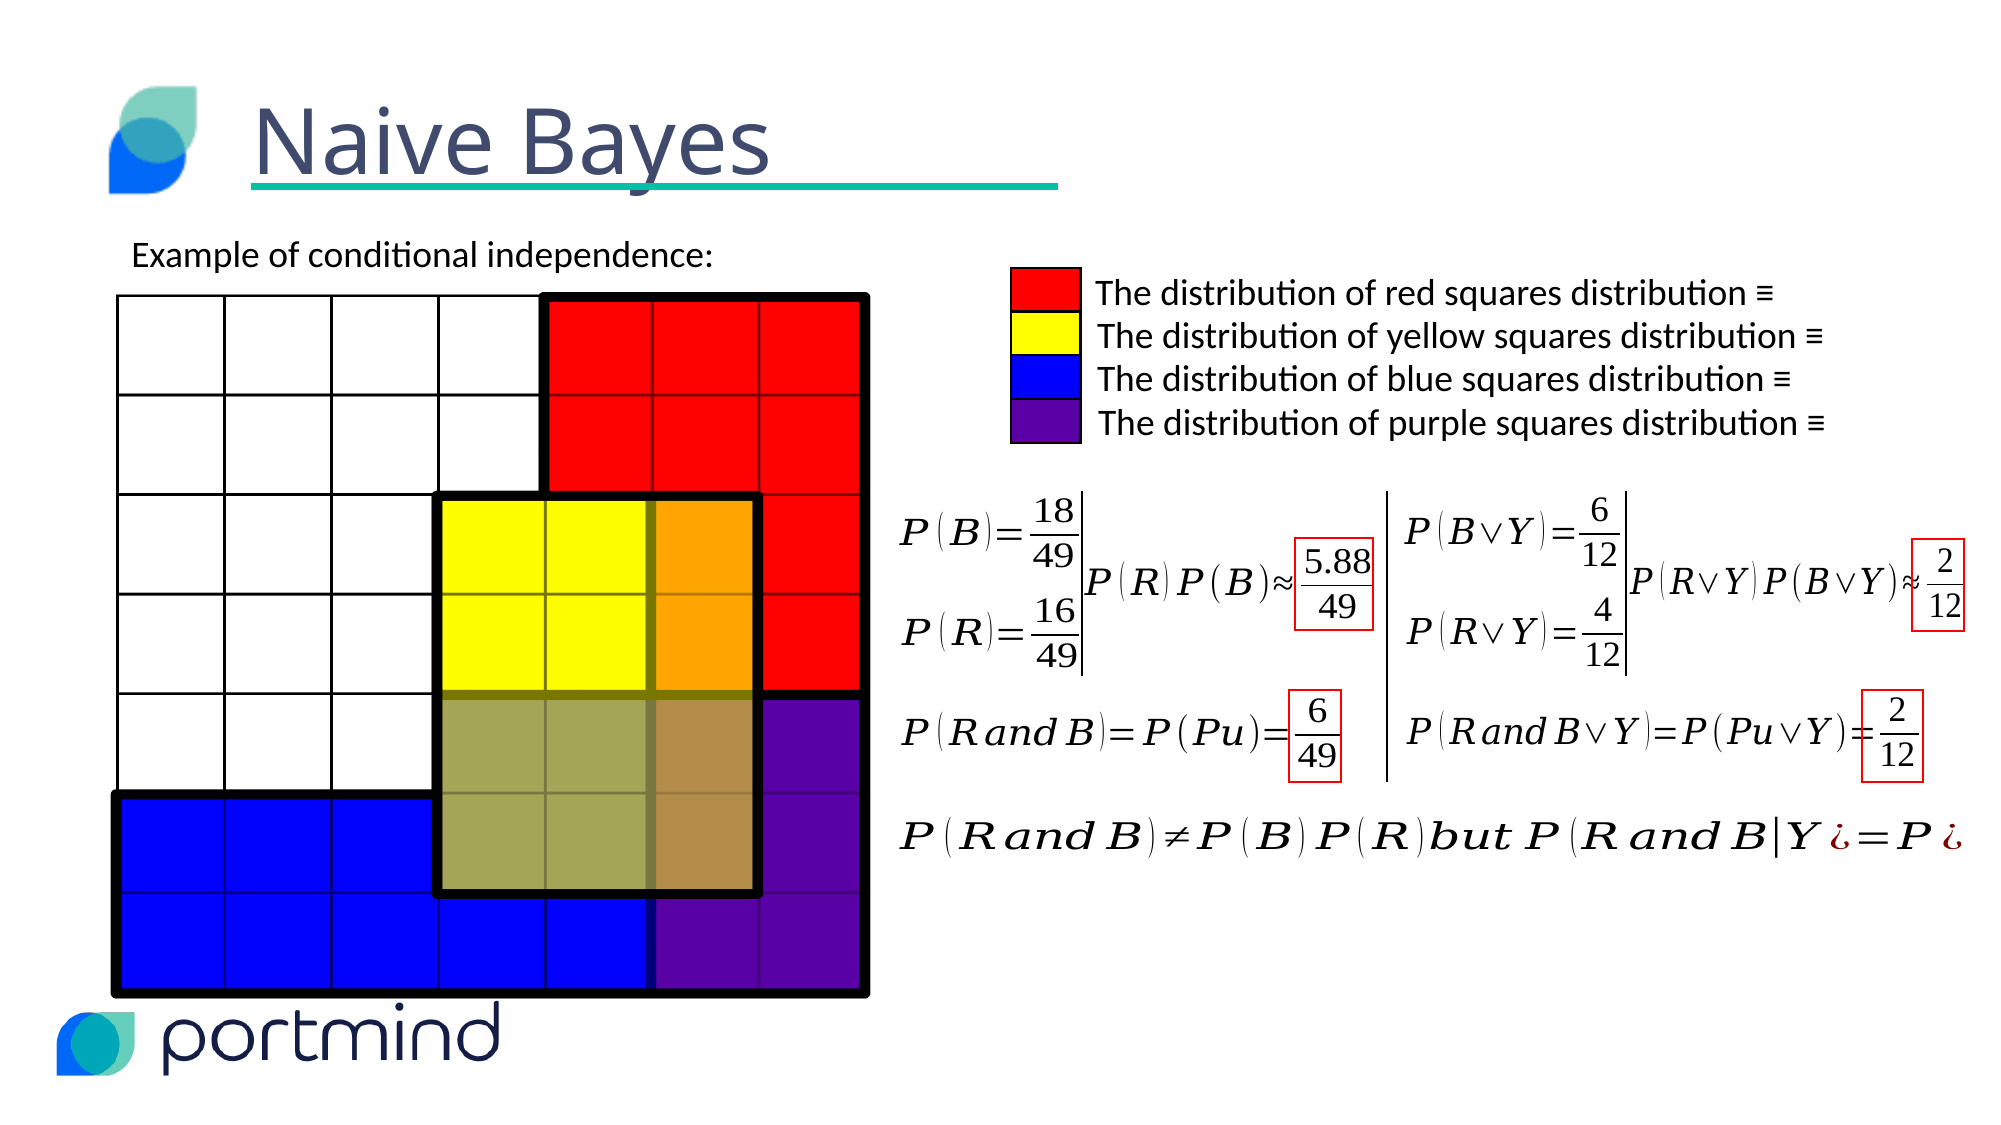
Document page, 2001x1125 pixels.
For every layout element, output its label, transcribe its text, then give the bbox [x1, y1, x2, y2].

text_box [1288, 689, 1342, 783]
text_box [1010, 354, 1082, 398]
text_box [1010, 311, 1082, 354]
text_box [1861, 689, 1924, 783]
text_box [1294, 537, 1374, 631]
text_box [1010, 398, 1082, 444]
picture [72, 49, 237, 215]
picture [56, 267, 887, 1077]
text_box Example of conditional independence: [41, 172, 1312, 513]
text_box [1010, 267, 1082, 311]
text_box [1911, 538, 1965, 632]
title Naive Bayes [237, 49, 1366, 241]
